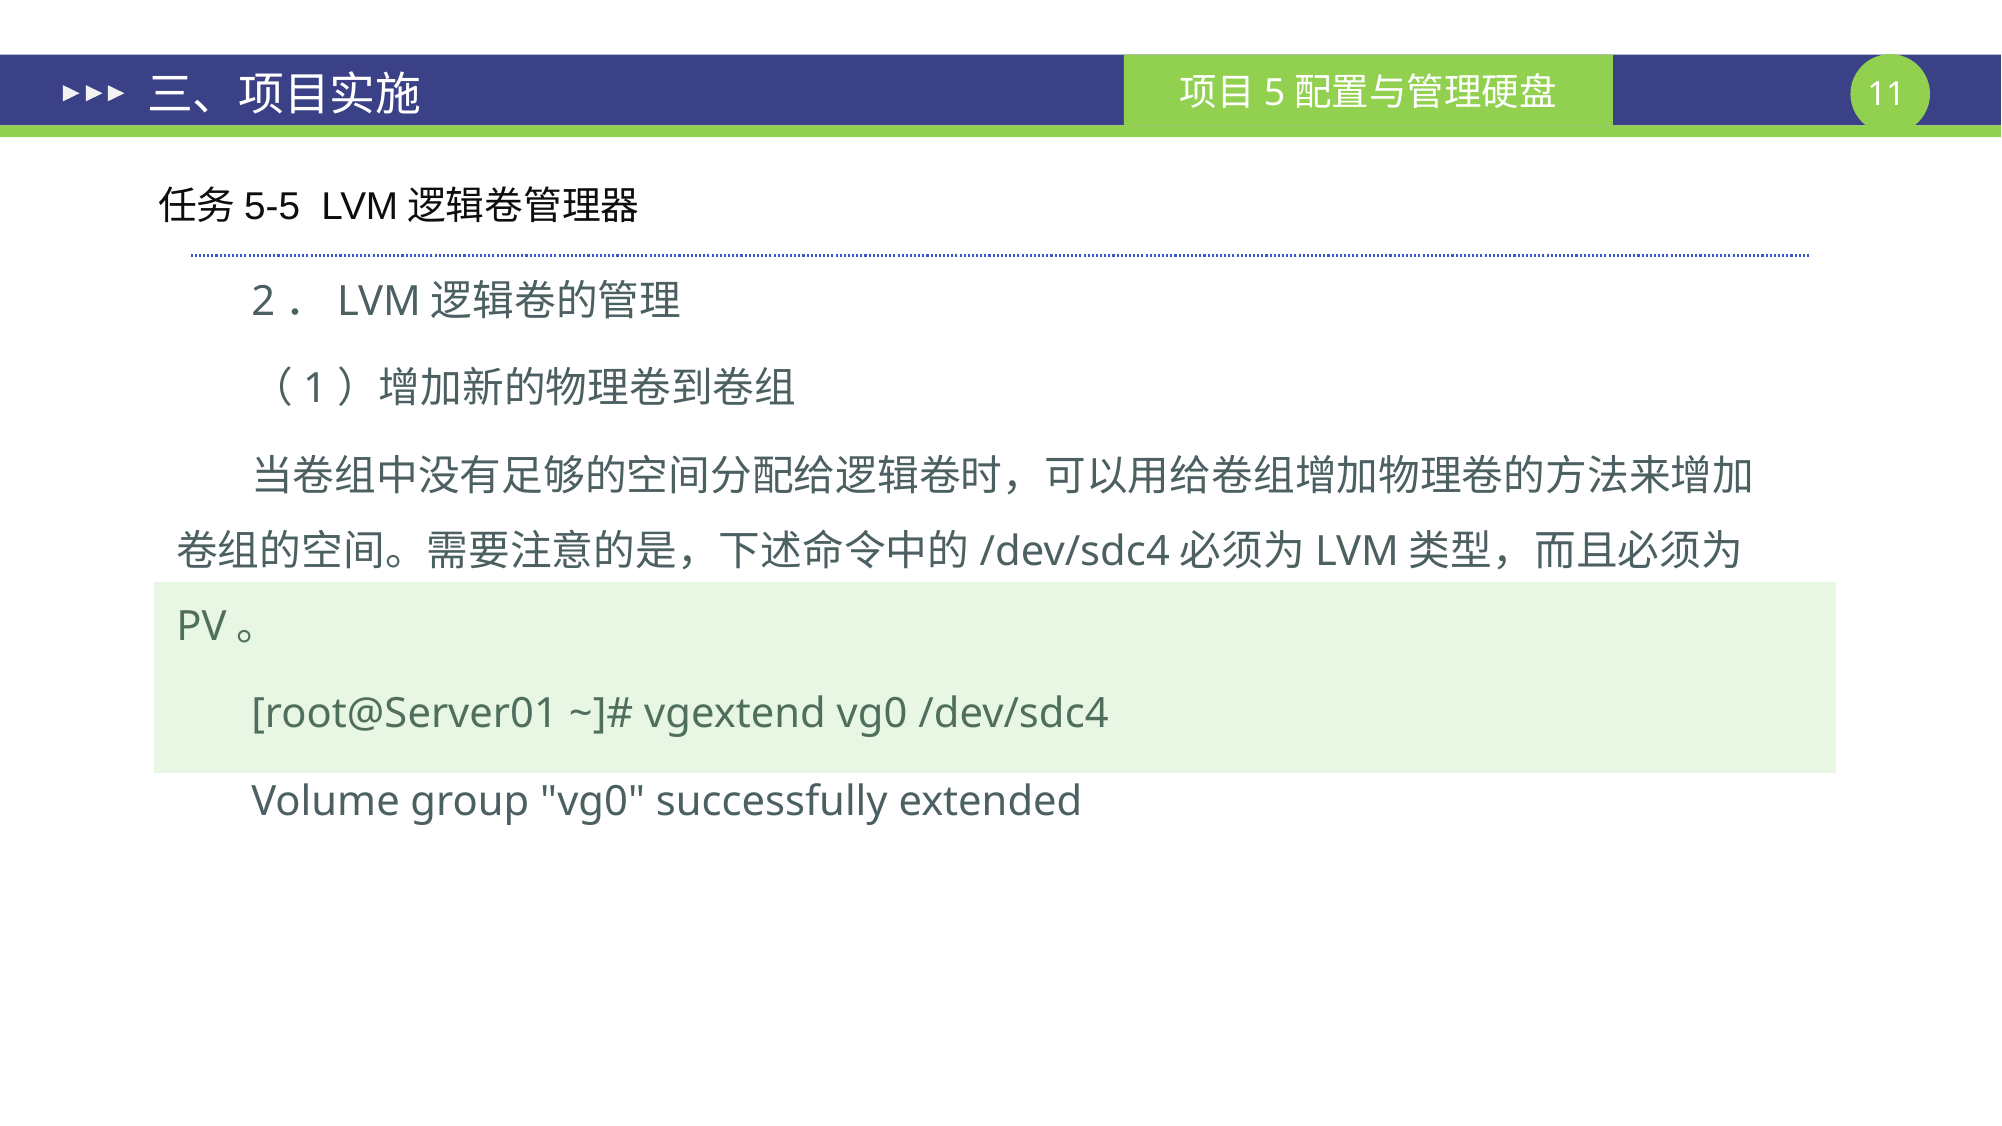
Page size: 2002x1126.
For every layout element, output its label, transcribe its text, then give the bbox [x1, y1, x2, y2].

list 任务5-5 LVM逻辑卷管理器 [138, 161, 1901, 238]
text_box 2．LVM逻辑卷的管理 （1）增加新的物理卷到卷组 当卷组中没有足够的空间分配给逻辑卷时，可以用给卷组增加物理卷的方法来增加卷组的空间。需要注意的是，下述命令中的/dev/sdc4必须为LVM类型，而且必须为PV。 [root@Server01 ~]# vgextend vg0 /dev/sdc4 Volume group "vg0" successfully extended [161, 784, 1784, 832]
title 三、项目实施 [127, 59, 1207, 126]
picture [154, 582, 1836, 773]
text_box 2．LVM逻辑卷的管理 （1）增加新的物理卷到卷组 当卷组中没有足够的空间分配给逻辑卷时，可以用给卷组增加物理卷的方法来增加卷组的空间。需要注意的是，下述命令中的/dev/sdc4必须为LVM类型，而且必须为PV。 [root@Server01 ~]# vgextend vg0 /dev/sdc4 Volume group "vg0" successfully extended [161, 241, 1784, 580]
